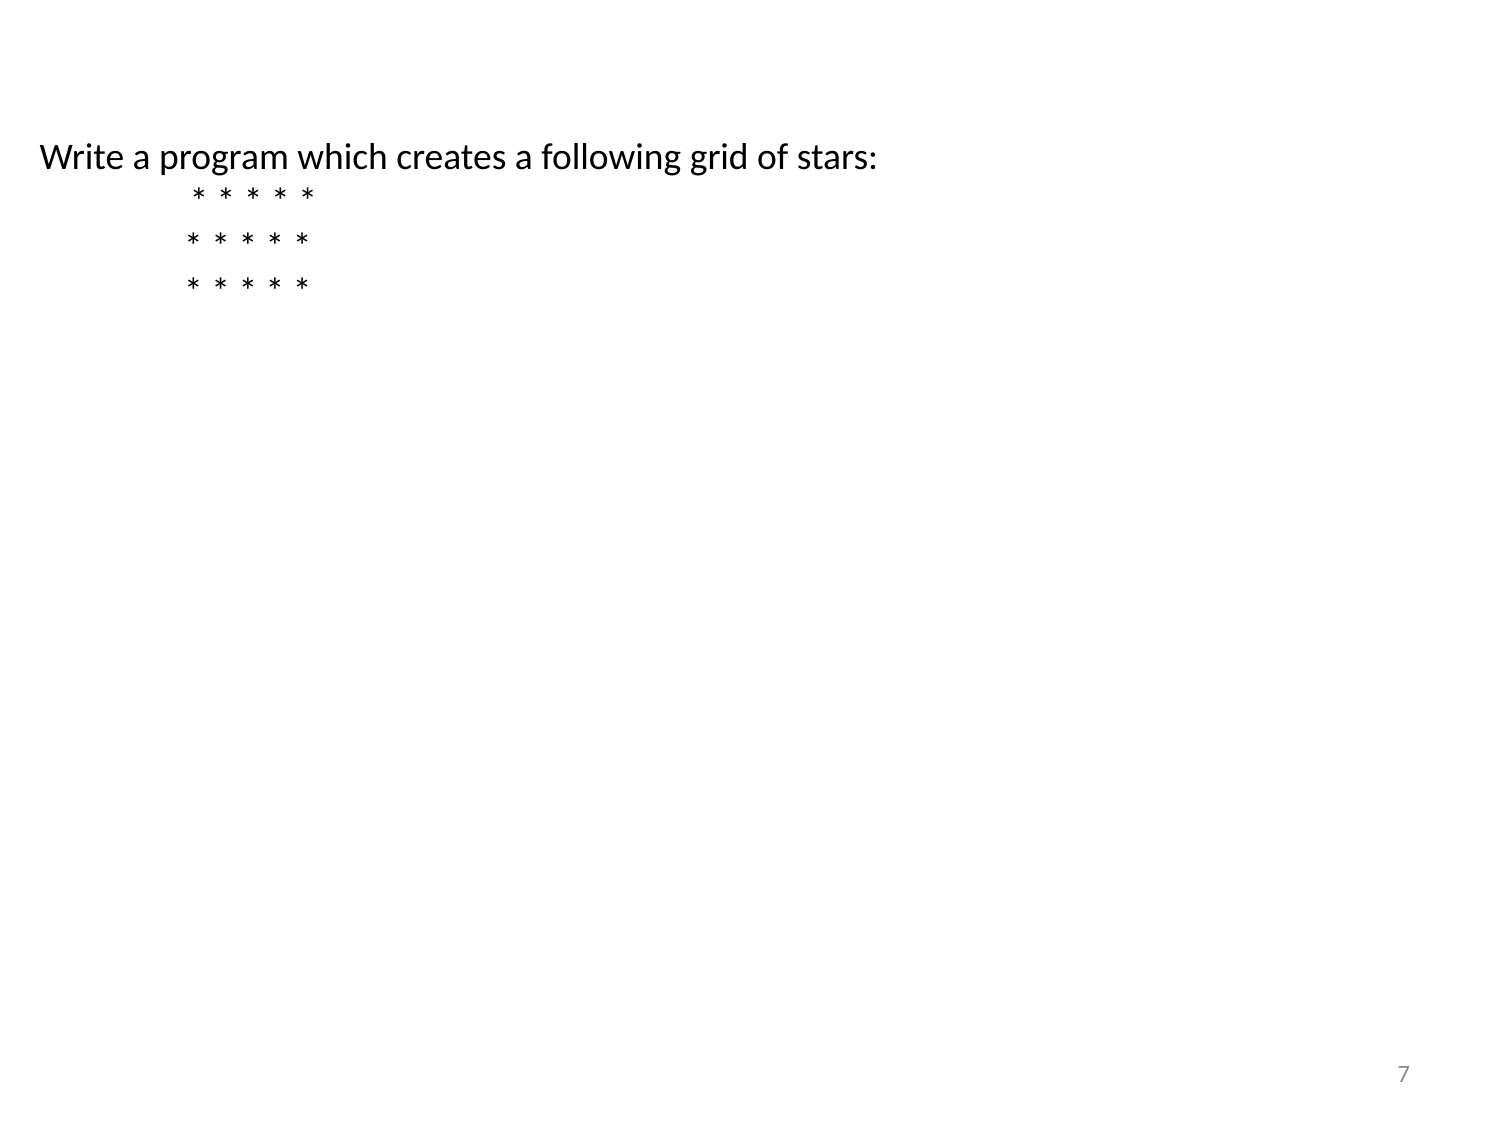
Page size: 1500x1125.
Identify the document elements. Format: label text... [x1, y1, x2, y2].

text_box Write a program which creates a following grid of stars: * * * * * * * * * * * * * * * [24, 124, 1075, 320]
slide_number 7 [1074, 1042, 1425, 1103]
